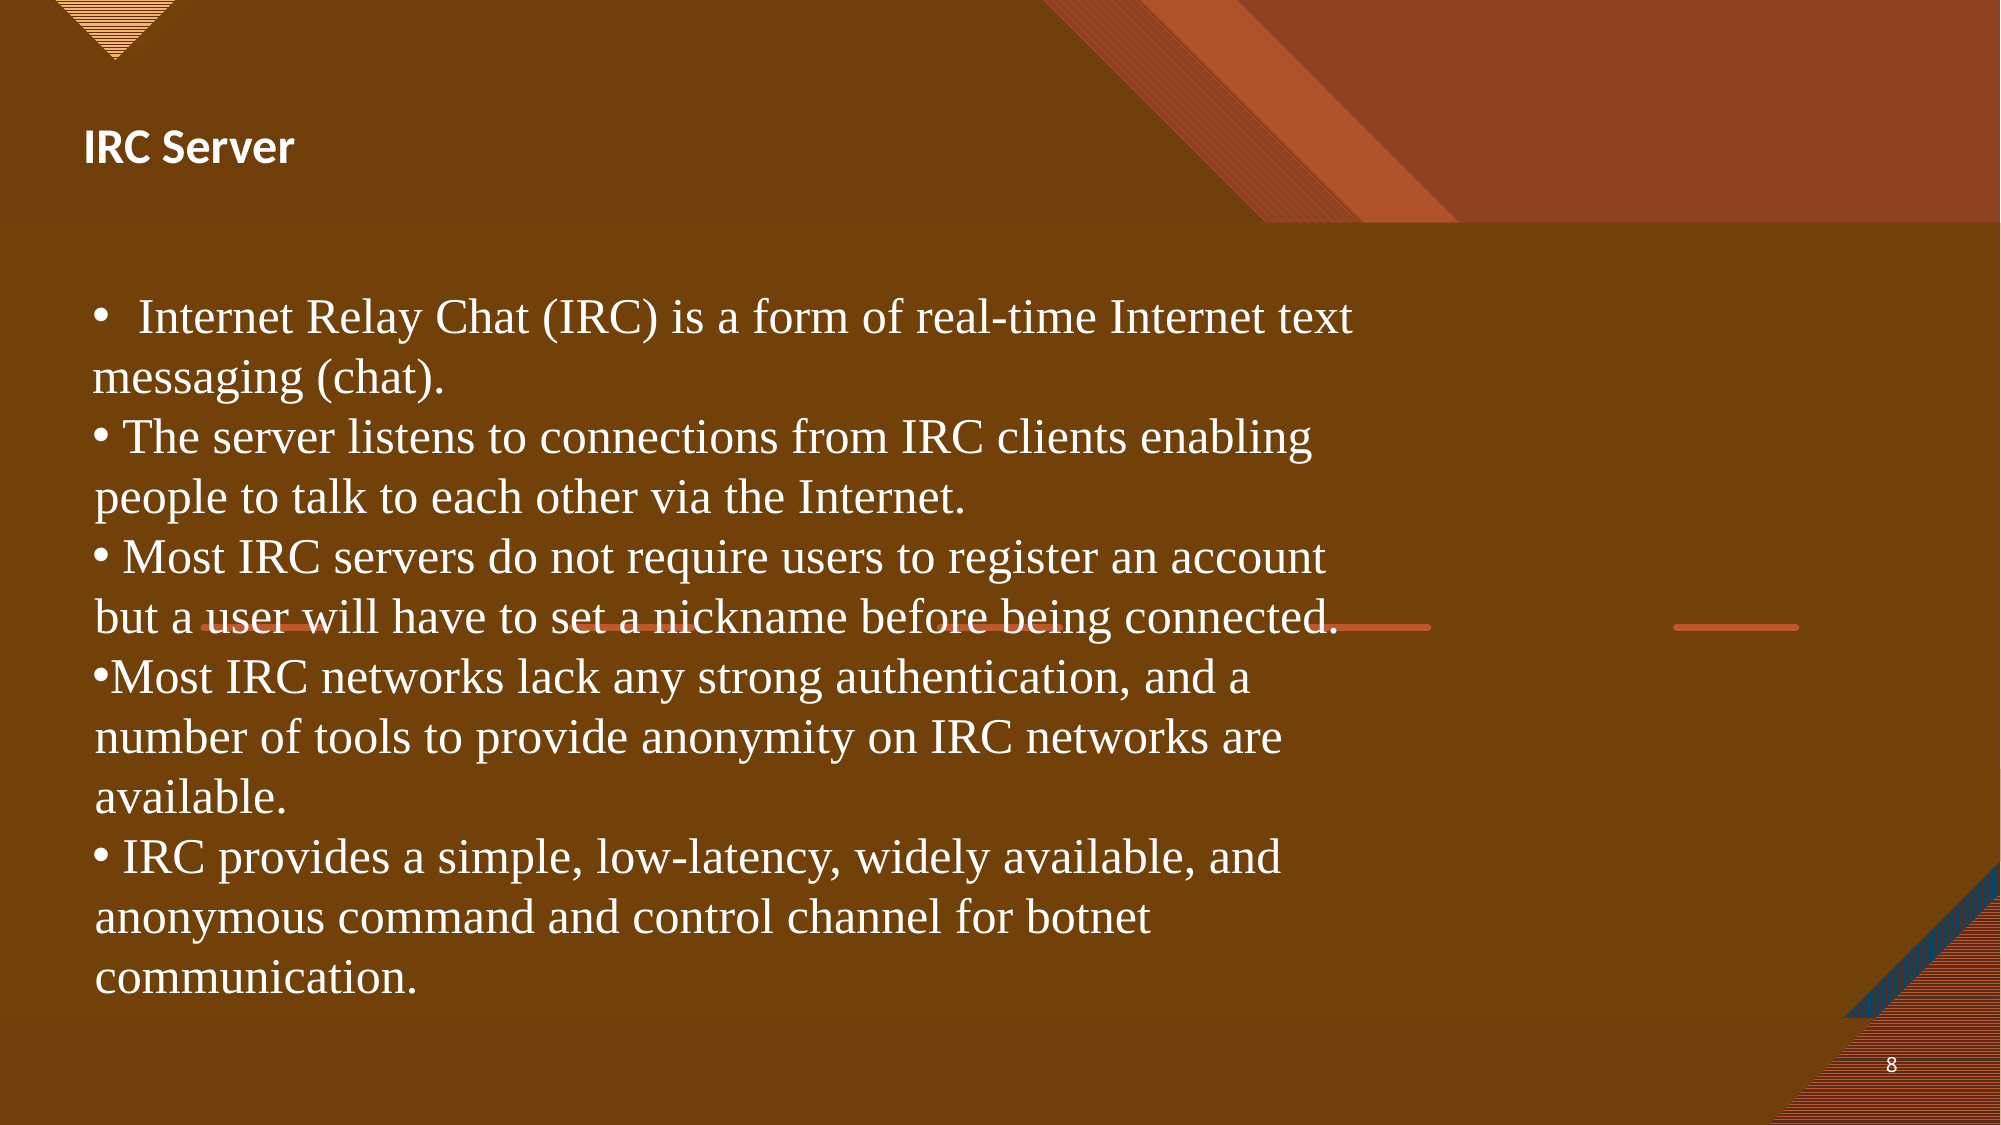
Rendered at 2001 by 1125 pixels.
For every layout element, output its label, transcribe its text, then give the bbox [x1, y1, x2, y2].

text_box Internet Relay Chat (IRC) is a form of real-time Internet text messaging (chat). The server listens to connections from IRC clients enabling people to talk to each other via the Internet. Most IRC servers do not require users to register an account but a user will have to set a nickname before being connected. Most IRC networks lack any strong authentication, and a number of tools to provide anonymity on IRC networks are available. IRC provides a simple, low-latency, widely available, and anonymous command and control channel for botnet communication. [77, 276, 1405, 1012]
slide_number 8 [1845, 1035, 1913, 1096]
text_box IRC Server [56, 106, 1059, 181]
